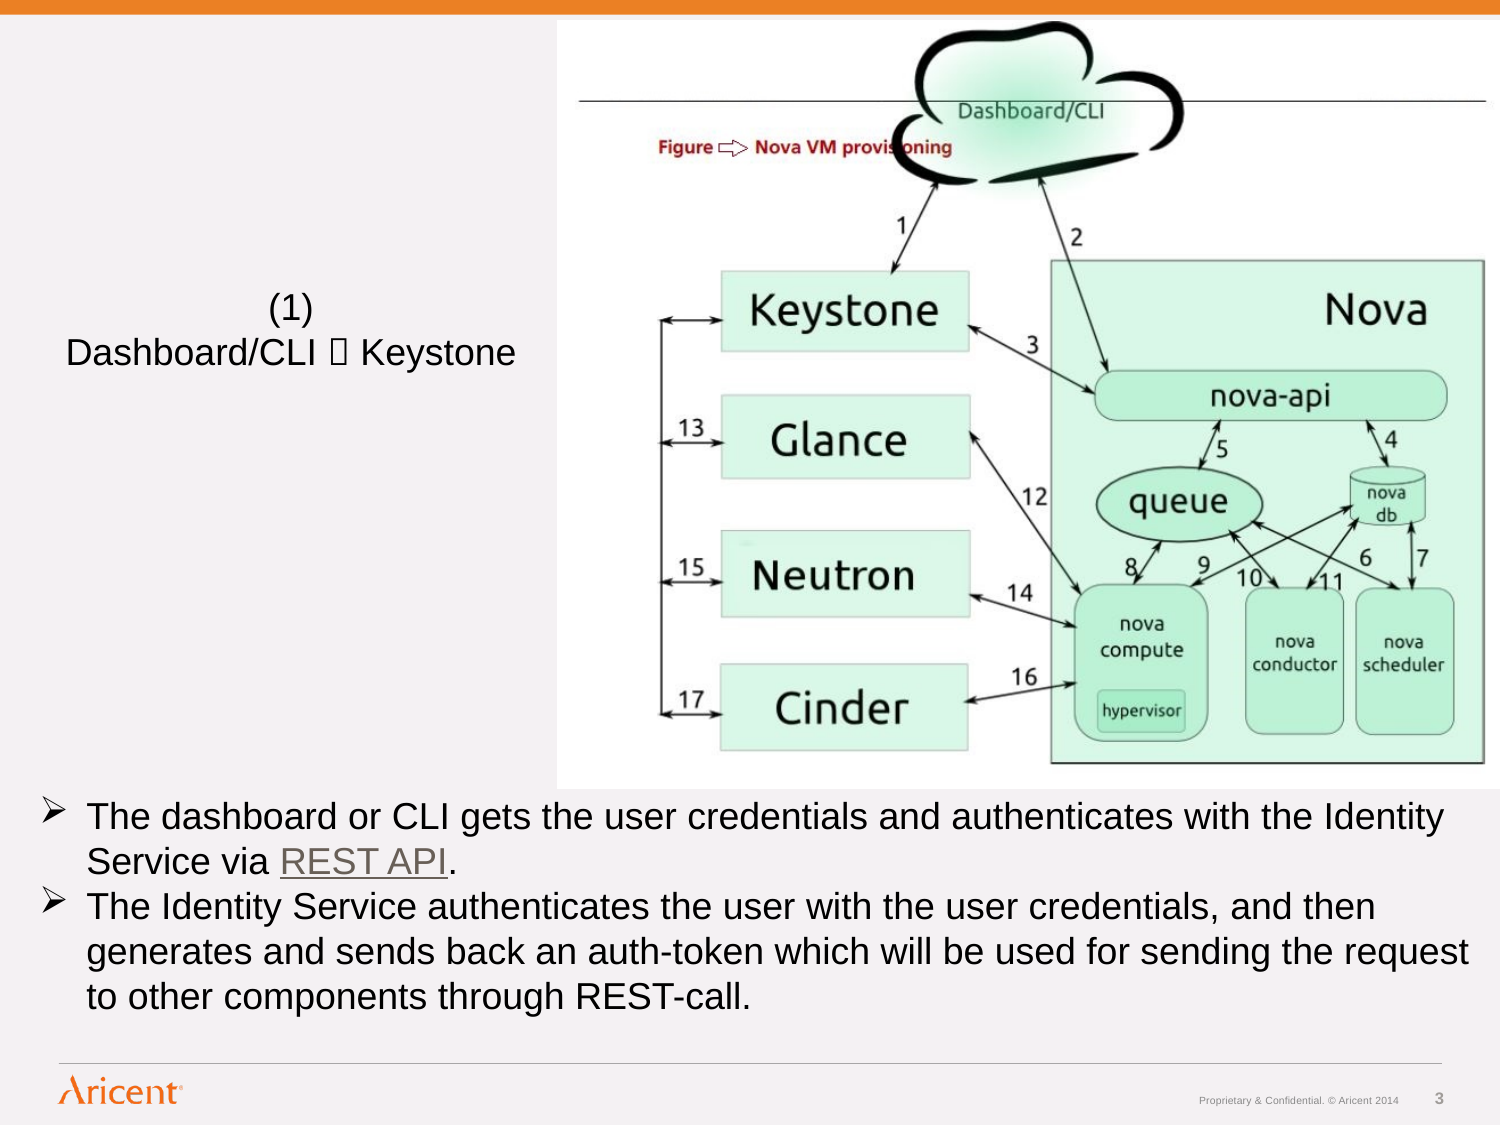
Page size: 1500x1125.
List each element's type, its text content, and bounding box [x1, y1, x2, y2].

picture [57, 1074, 183, 1104]
text_box (1) Dashboard/CLI  Keystone [23, 40, 552, 615]
picture [557, 19, 1500, 789]
text_box The dashboard or CLI gets the user credentials and authenticates with the Identity Service via REST API. The Identity Service authenticates the user with the user credentials, and then generates and sends back an auth-token which will be used for sending the request to other components through REST-call. [22, 741, 1486, 1068]
slide_number 3 [1422, 1085, 1444, 1111]
